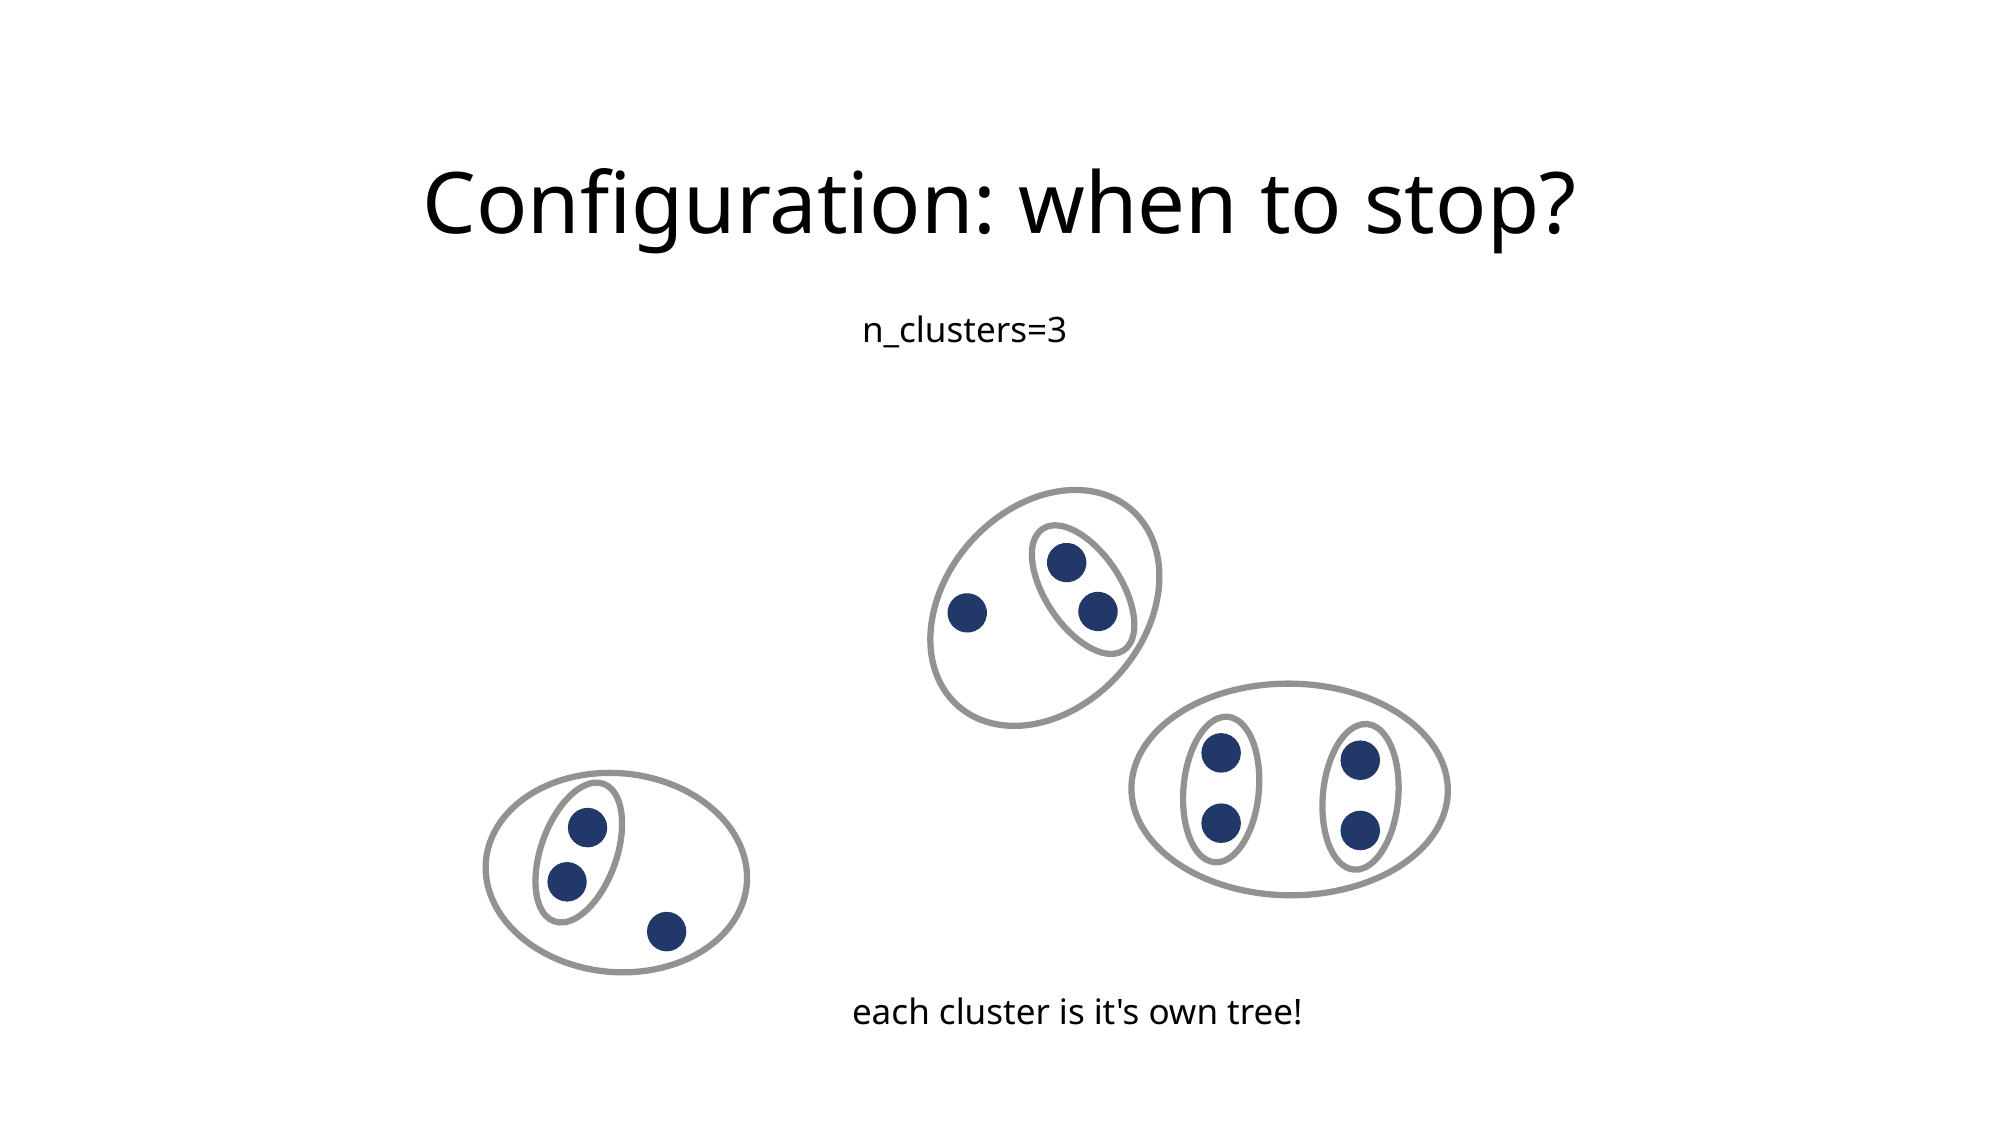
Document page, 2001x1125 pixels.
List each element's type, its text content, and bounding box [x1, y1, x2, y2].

text_box each cluster is it's own tree! [846, 983, 1309, 1038]
text_box [485, 772, 748, 973]
title Configuration: when to stop? [311, 28, 1689, 260]
text_box n_clusters=3 [856, 301, 1074, 356]
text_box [905, 496, 1185, 719]
text_box [1131, 683, 1448, 896]
